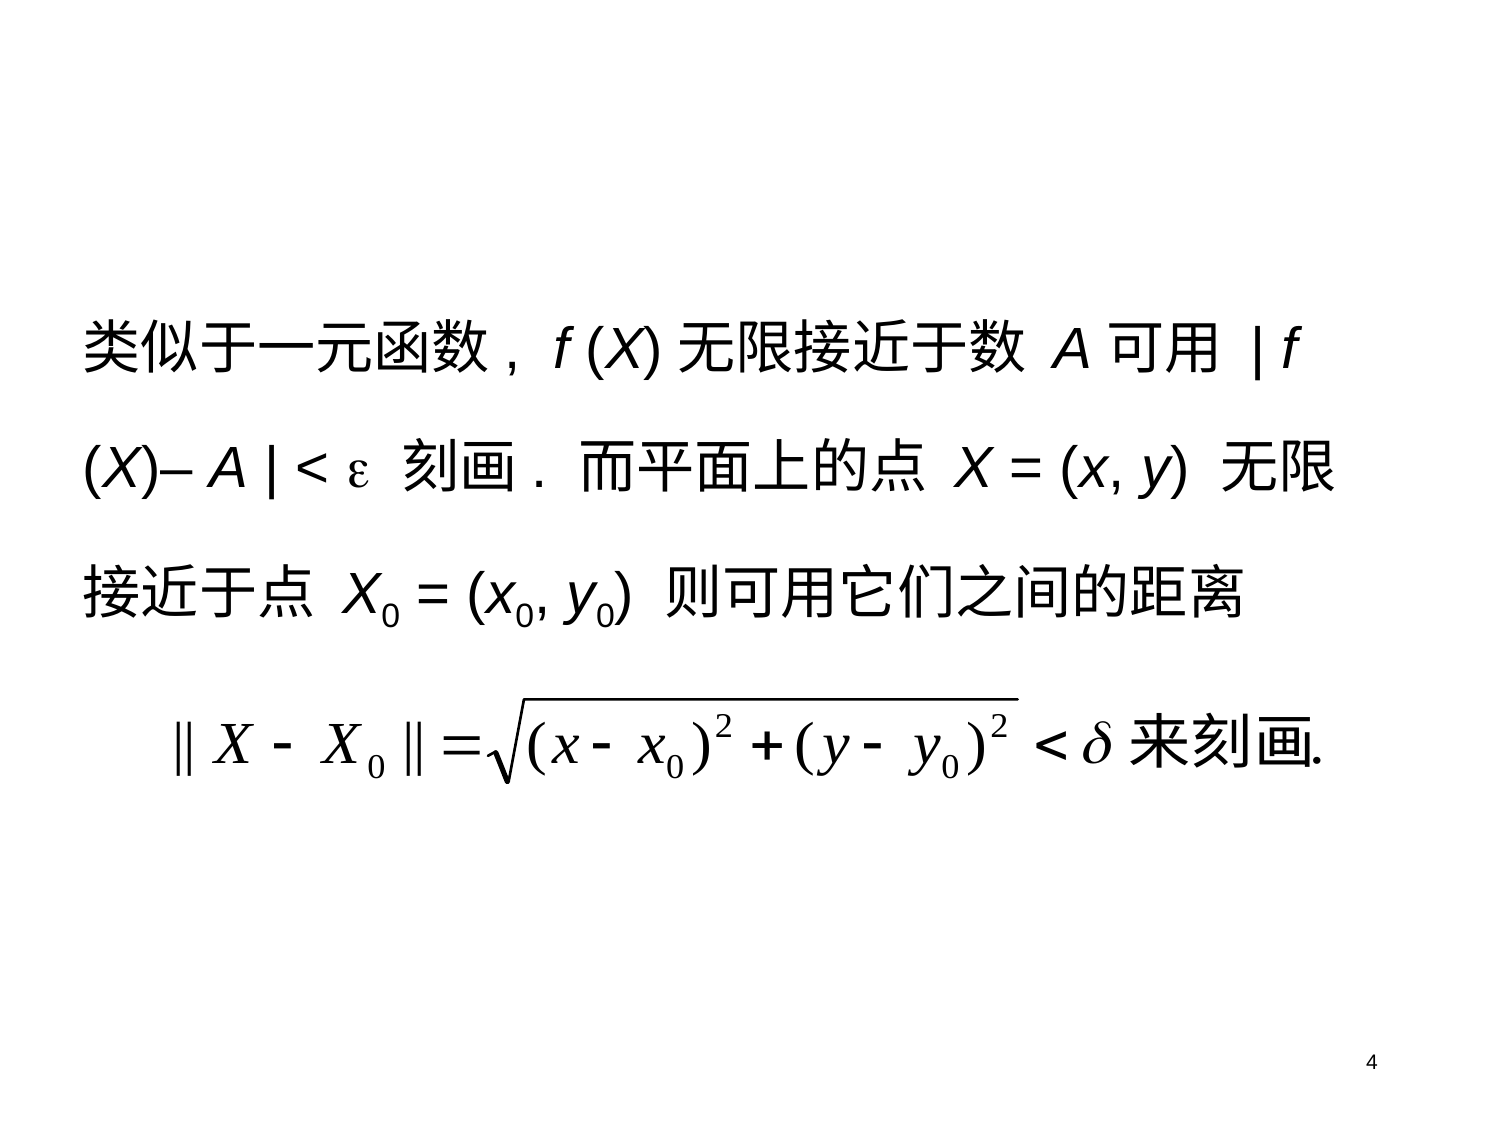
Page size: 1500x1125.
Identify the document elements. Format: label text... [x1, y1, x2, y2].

slide_number 4 [1074, 1024, 1425, 1100]
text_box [166, 684, 1334, 799]
text_box 类似于一元函数, f (X)无限接近于数 A可用 | f (X)– A | <  刻画. 而平面上的点 X = (x, y) 无限接近于点 X0 = (x0, y0) 则可用它们之间的距离 [68, 254, 1399, 642]
